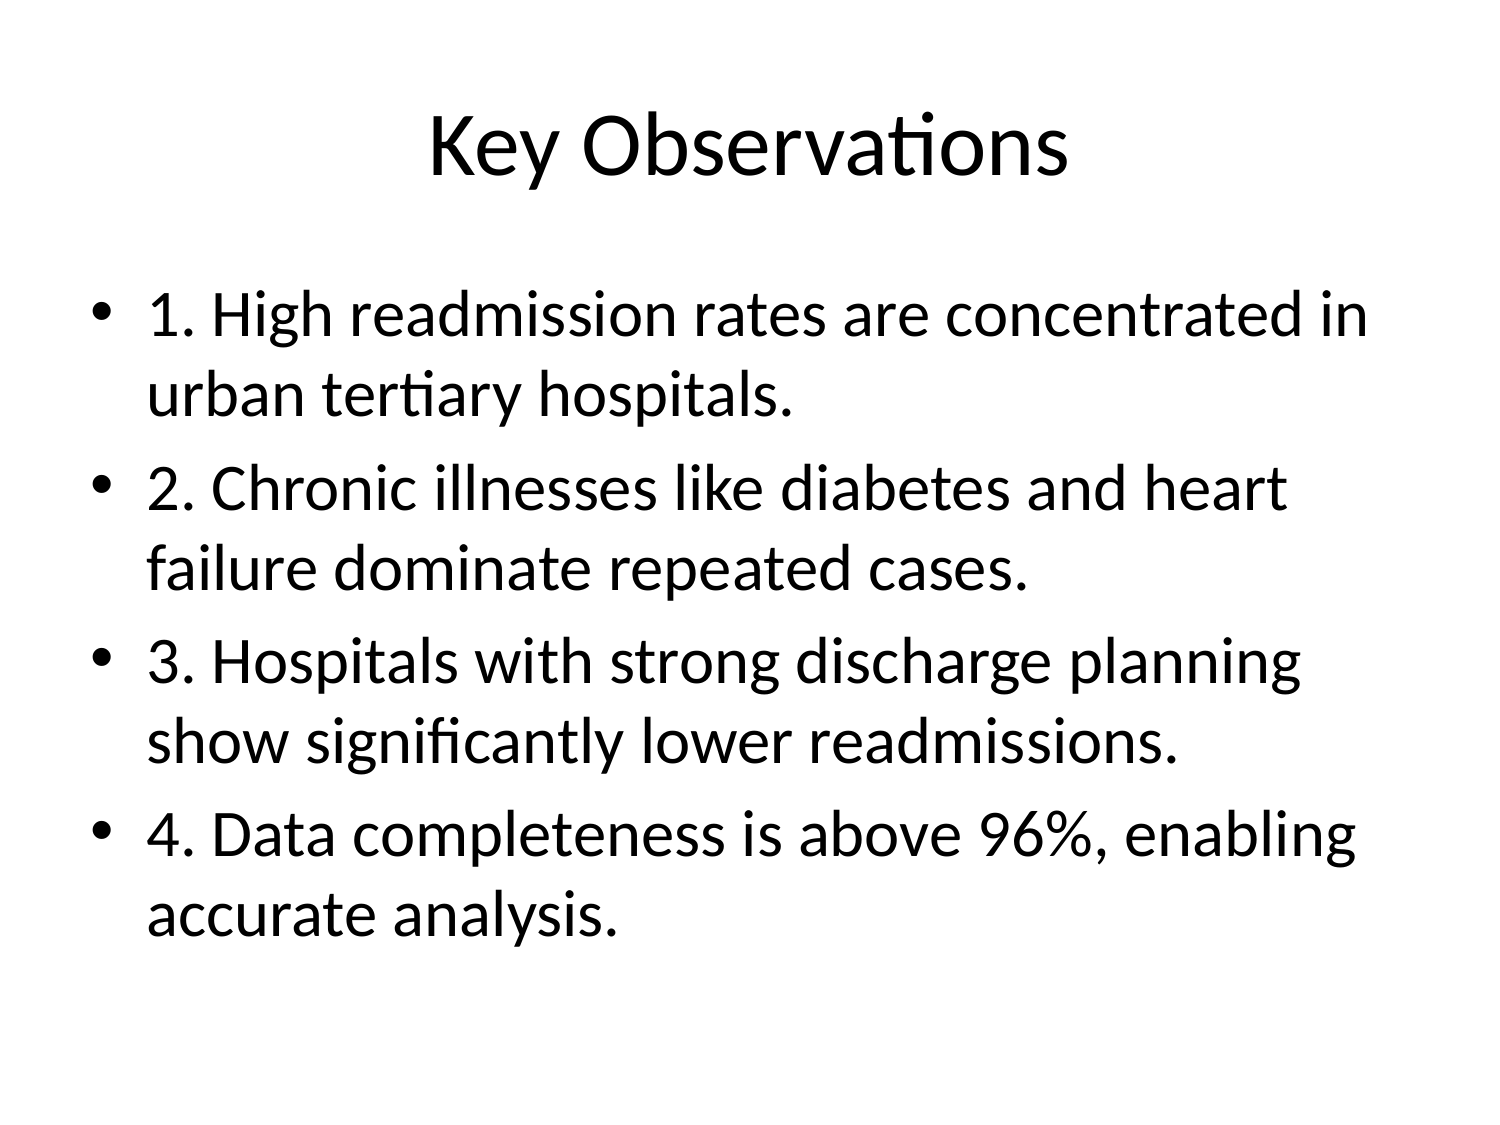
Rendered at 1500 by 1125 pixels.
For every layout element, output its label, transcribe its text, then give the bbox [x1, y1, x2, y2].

title Key Observations [75, 45, 1425, 233]
list 1. High readmission rates are concentrated in urban tertiary hospitals. 2. Chronic illnesses like diabetes and heart failure dominate repeated cases. 3. Hospitals with strong discharge planning show significantly lower readmissions. 4. Data completeness is above 96%, enabling accurate analysis. [75, 262, 1425, 1005]
